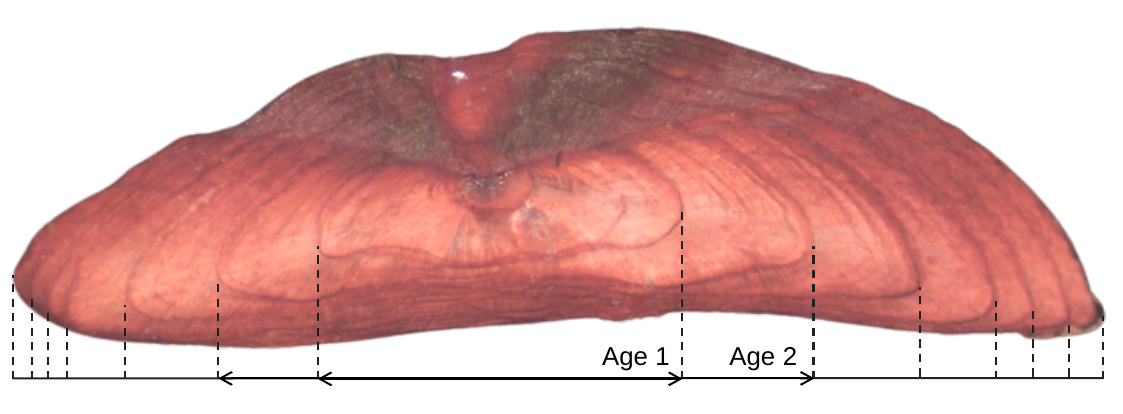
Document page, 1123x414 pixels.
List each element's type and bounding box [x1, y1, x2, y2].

text_box [0, 0, 1123, 398]
